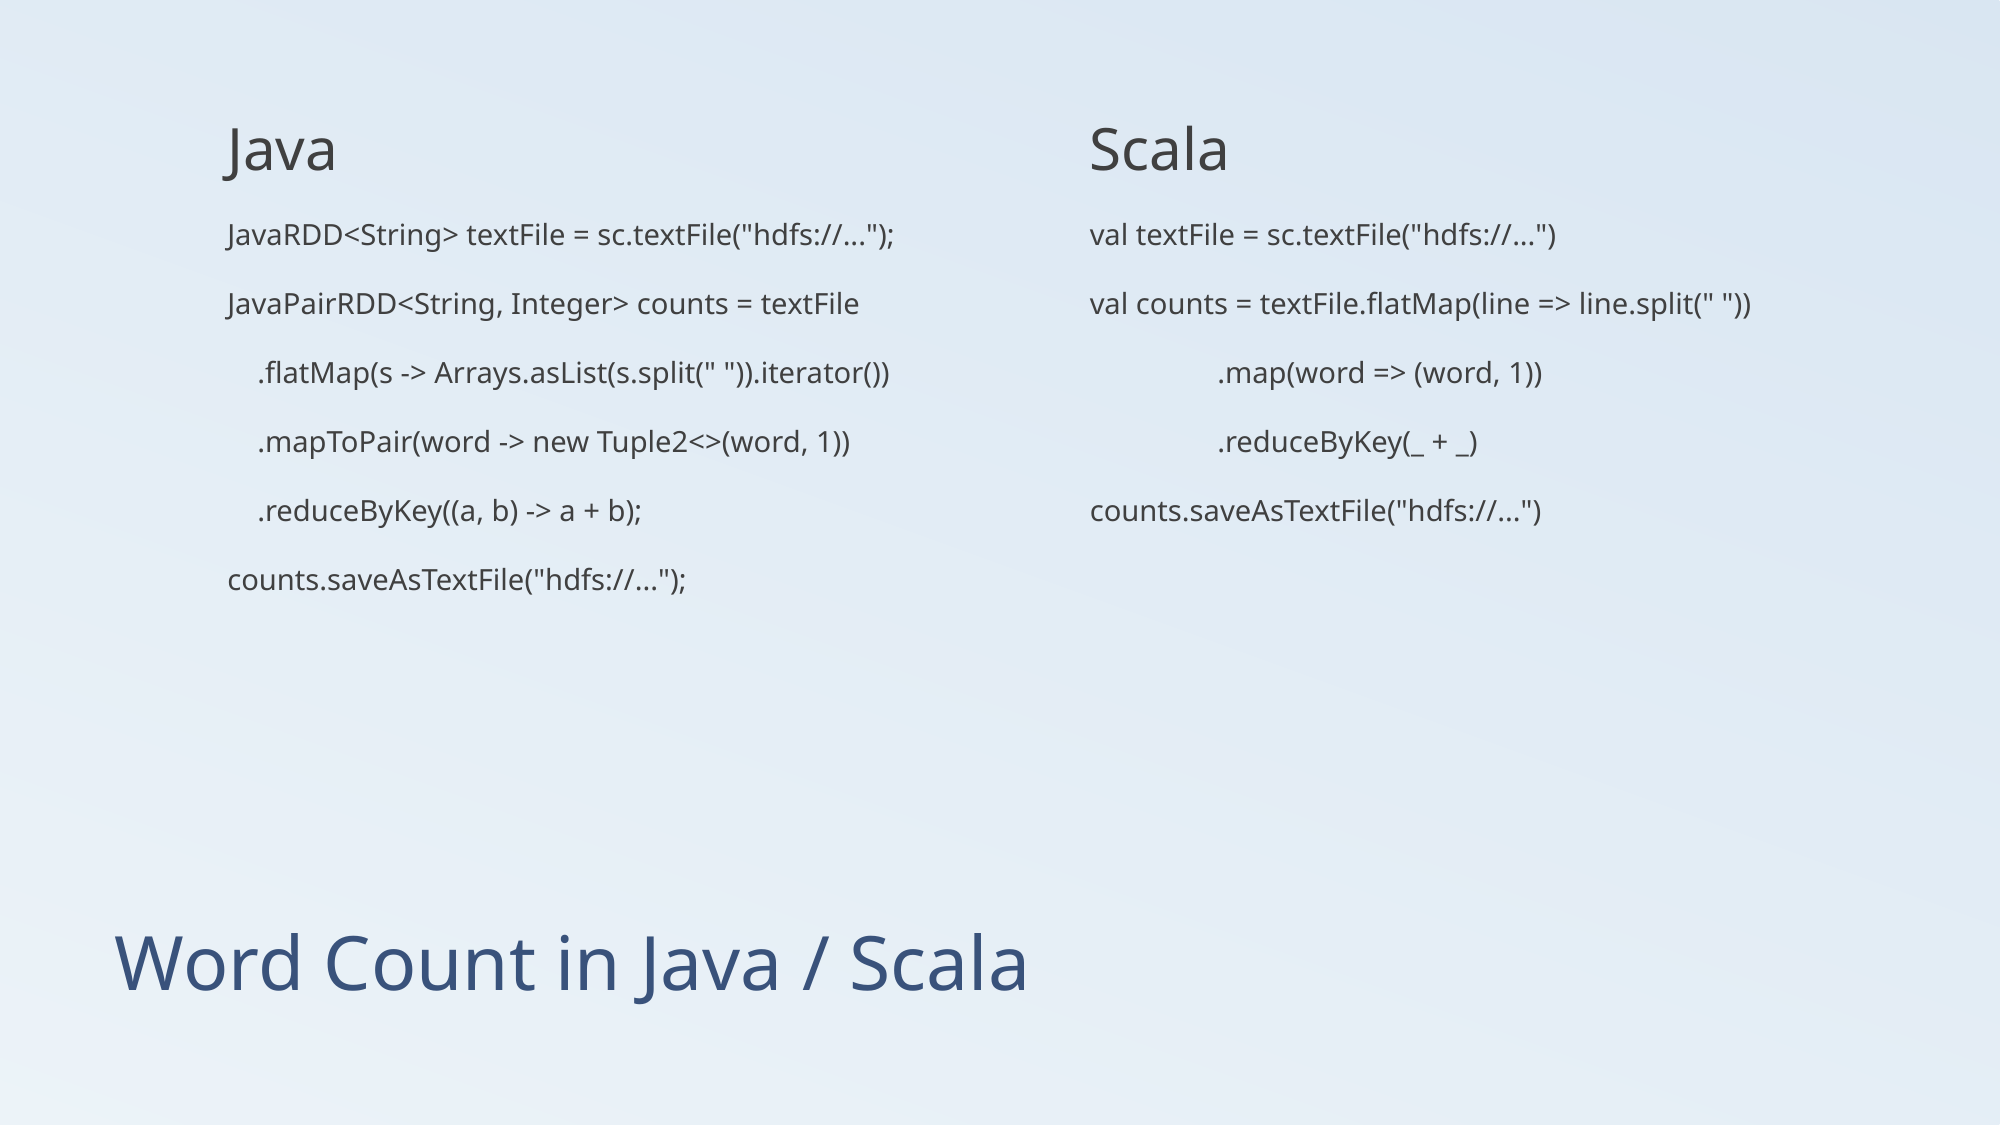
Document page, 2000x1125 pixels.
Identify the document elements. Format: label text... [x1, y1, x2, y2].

list Scala val textFile = sc.textFile("hdfs://...") val counts = textFile.flatMap(line => line.split(" ")) .map(word => (word, 1)) .reduceByKey(_ + _) counts.saveAsTextFile("hdfs://...") [1074, 112, 1900, 800]
list Java JavaRDD<String> textFile = sc.textFile("hdfs://..."); JavaPairRDD<String, Integer> counts = textFile .flatMap(s -> Arrays.asList(s.split(" ")).iterator()) .mapToPair(word -> new Tuple2<>(word, 1)) .reduceByKey((a, b) -> a + b); counts.saveAsTextFile("hdfs://..."); [212, 112, 1038, 800]
title Word Count in Java / Scala [99, 837, 1900, 1013]
